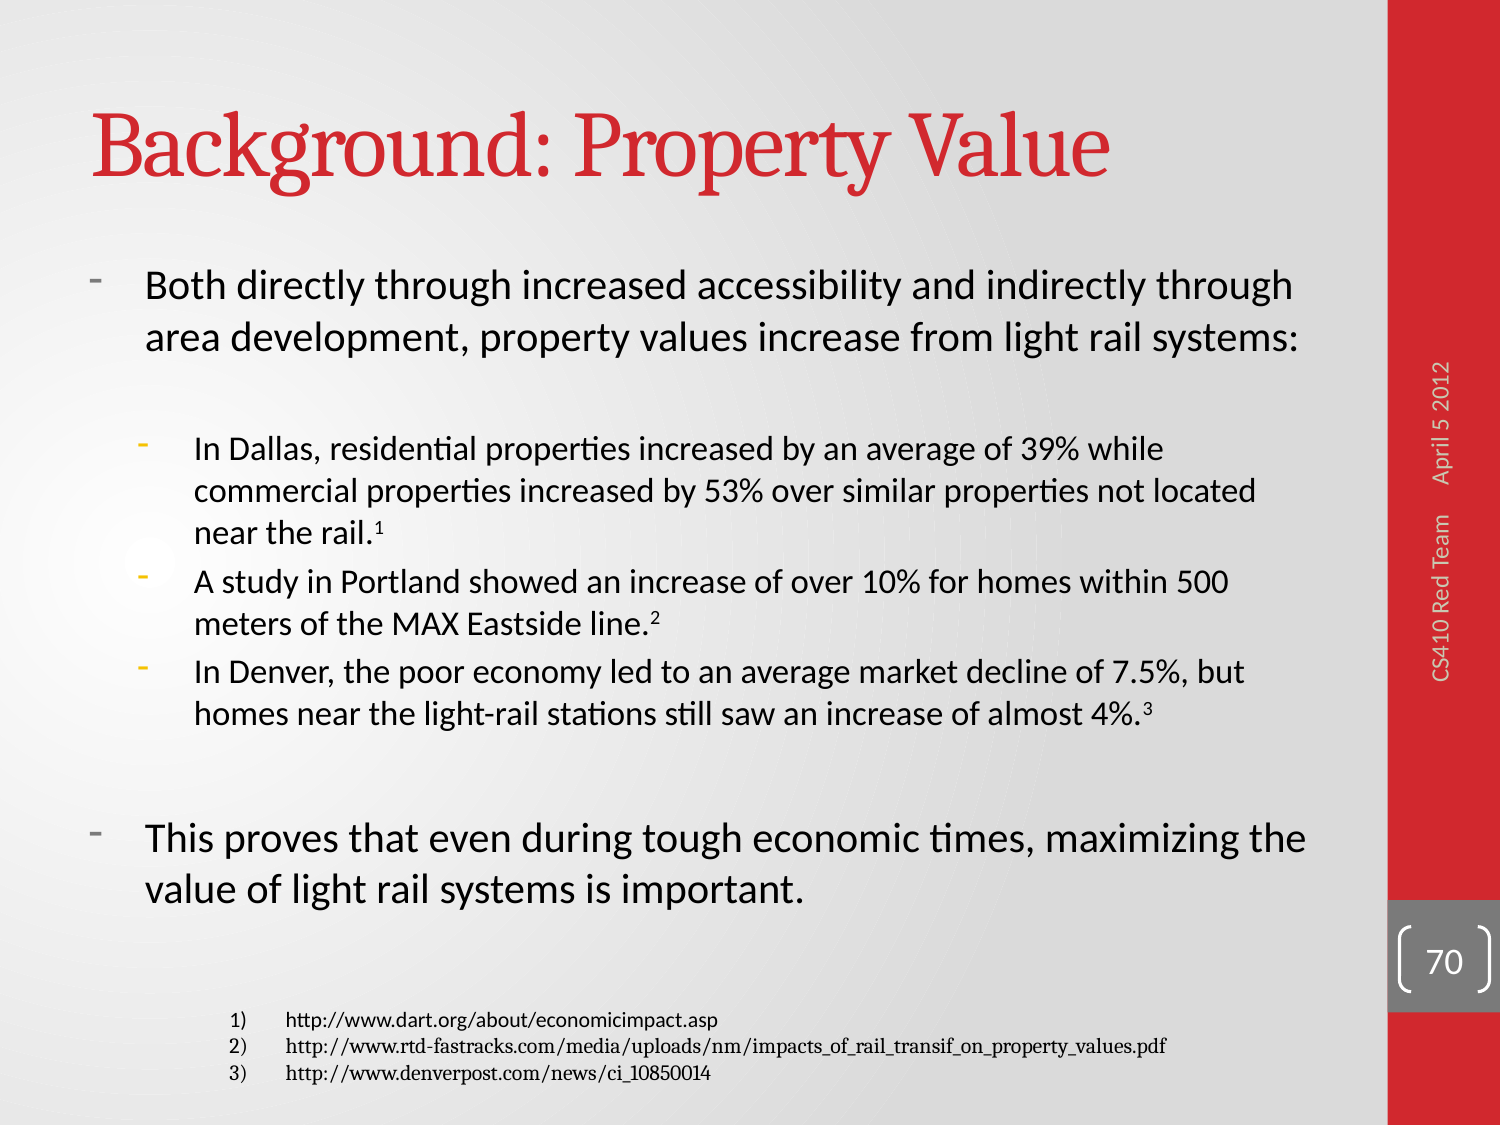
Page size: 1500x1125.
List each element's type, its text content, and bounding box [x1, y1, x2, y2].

list Both directly through increased accessibility and indirectly through area development, property values increase from light rail systems: In Dallas, residential properties increased by an average of 39% while commercial properties increased by 53% over similar properties not located near the rail.1 A study in Portland showed an increase of over 10% for homes within 500 meters of the MAX Eastside line.2 In Denver, the poor economy led to an average market decline of 7.5%, but homes near the light-rail stations still saw an increase of almost 4%.3 This proves that even during tough economic times, maximizing the value of light rail systems is important. [73, 249, 1324, 938]
slide_number 70 [1397, 925, 1492, 994]
title Background: Property Value [75, 45, 1325, 233]
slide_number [1408, 100, 1469, 501]
text_box http://www.dart.org/about/economicimpact.asp http://www.rtd-fastracks.com/media/uploads/nm/impacts_of_rail_transif_on_property_values.pdf http://www.denverpost.com/news/ci_10850014 [214, 998, 1183, 1092]
footer CS410 Red Team [1408, 501, 1469, 889]
